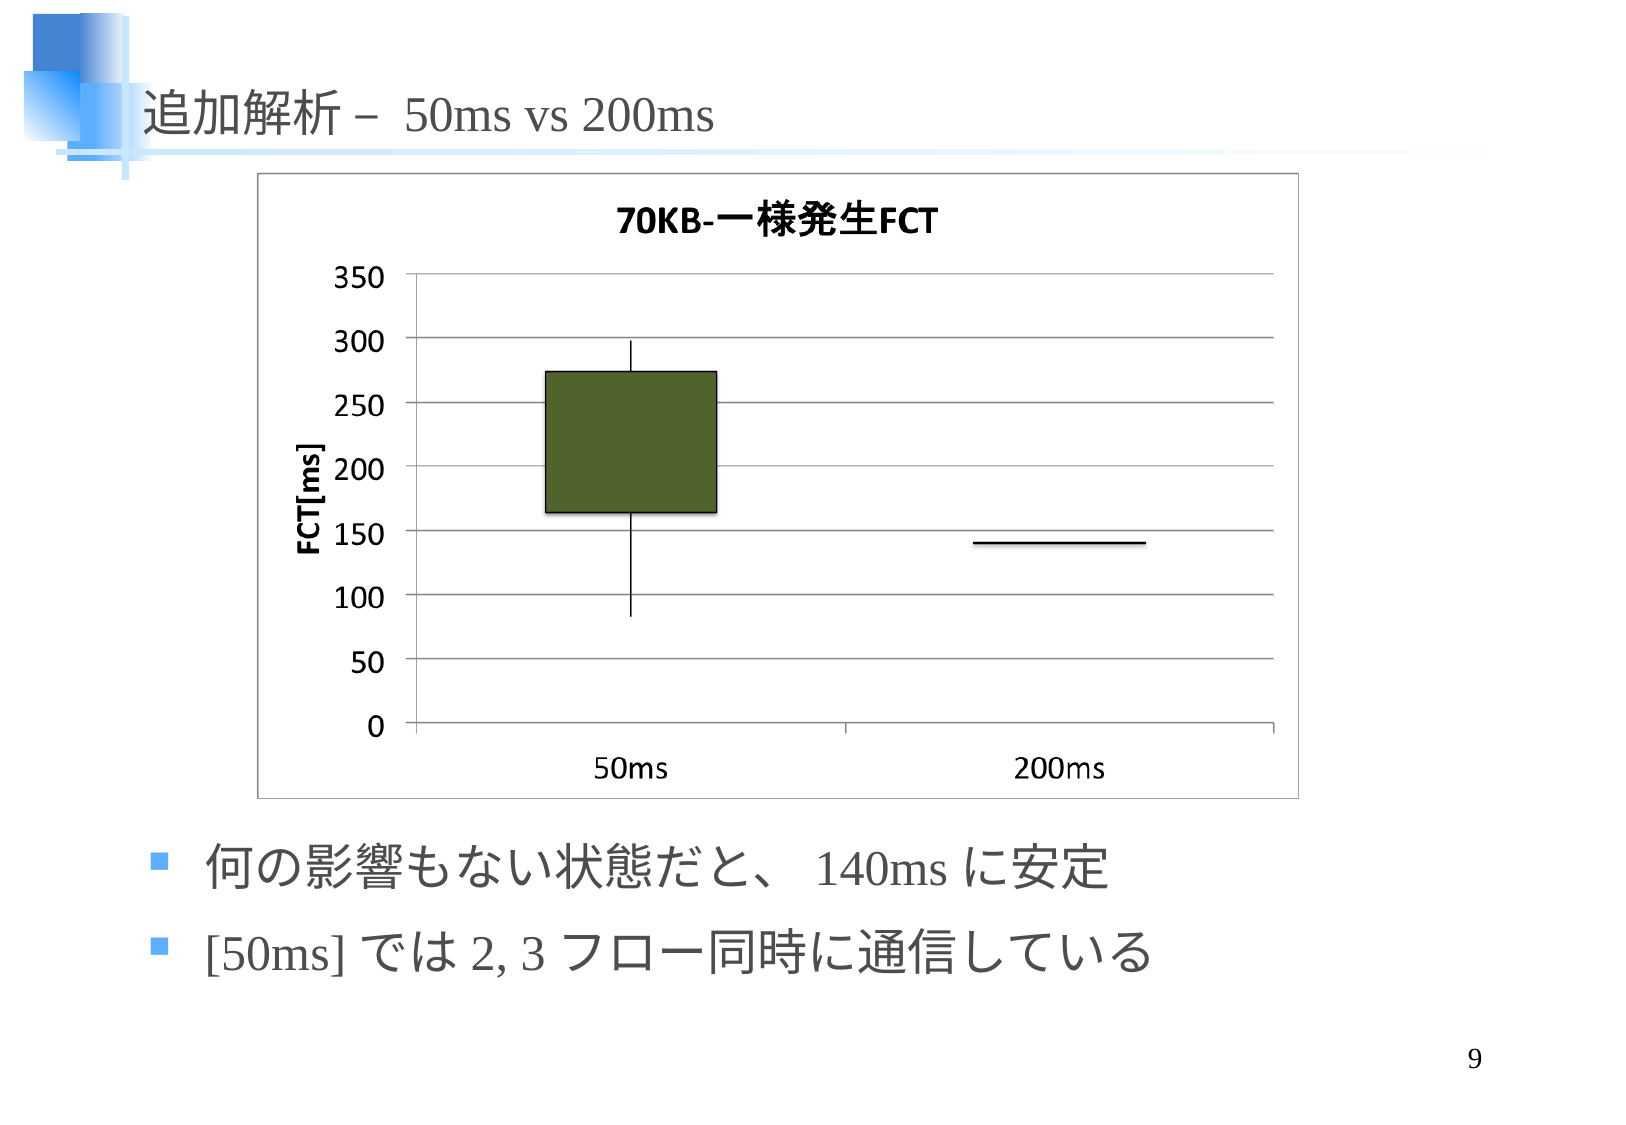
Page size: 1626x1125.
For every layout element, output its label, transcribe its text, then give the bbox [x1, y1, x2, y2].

list 何の影響もない状態だと、140msに安定 [50ms]では2, 3フロー同時に通信している [133, 816, 1492, 1035]
title 追加解析 – 50ms vs 200ms [127, 54, 1522, 149]
picture [256, 172, 1300, 799]
slide_number 9 [1159, 1035, 1498, 1083]
